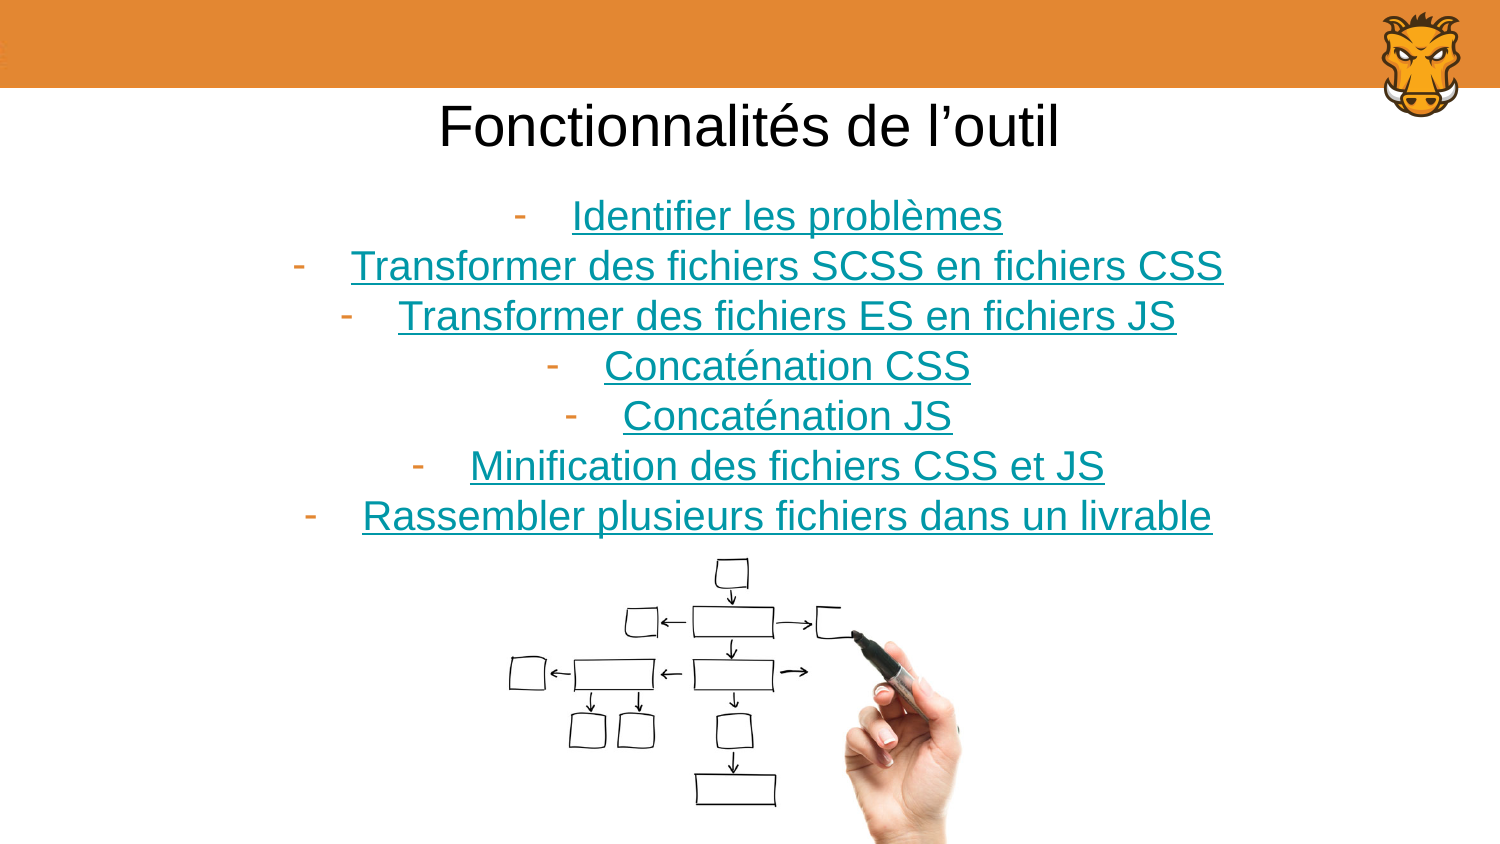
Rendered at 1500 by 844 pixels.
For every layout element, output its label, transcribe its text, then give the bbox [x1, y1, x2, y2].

picture [0, 0, 1500, 132]
picture [368, 543, 1132, 844]
title Fonctionnalités de l’outil [51, 97, 1358, 123]
list Identifier les problèmes Transformer des fichiers SCSS en fichiers CSS Transformer des fichiers ES en fichiers JS Concaténation CSS Concaténation JS Minification des fichiers CSS et JS Rassembler plusieurs fichiers dans un livrable [51, 123, 1449, 532]
